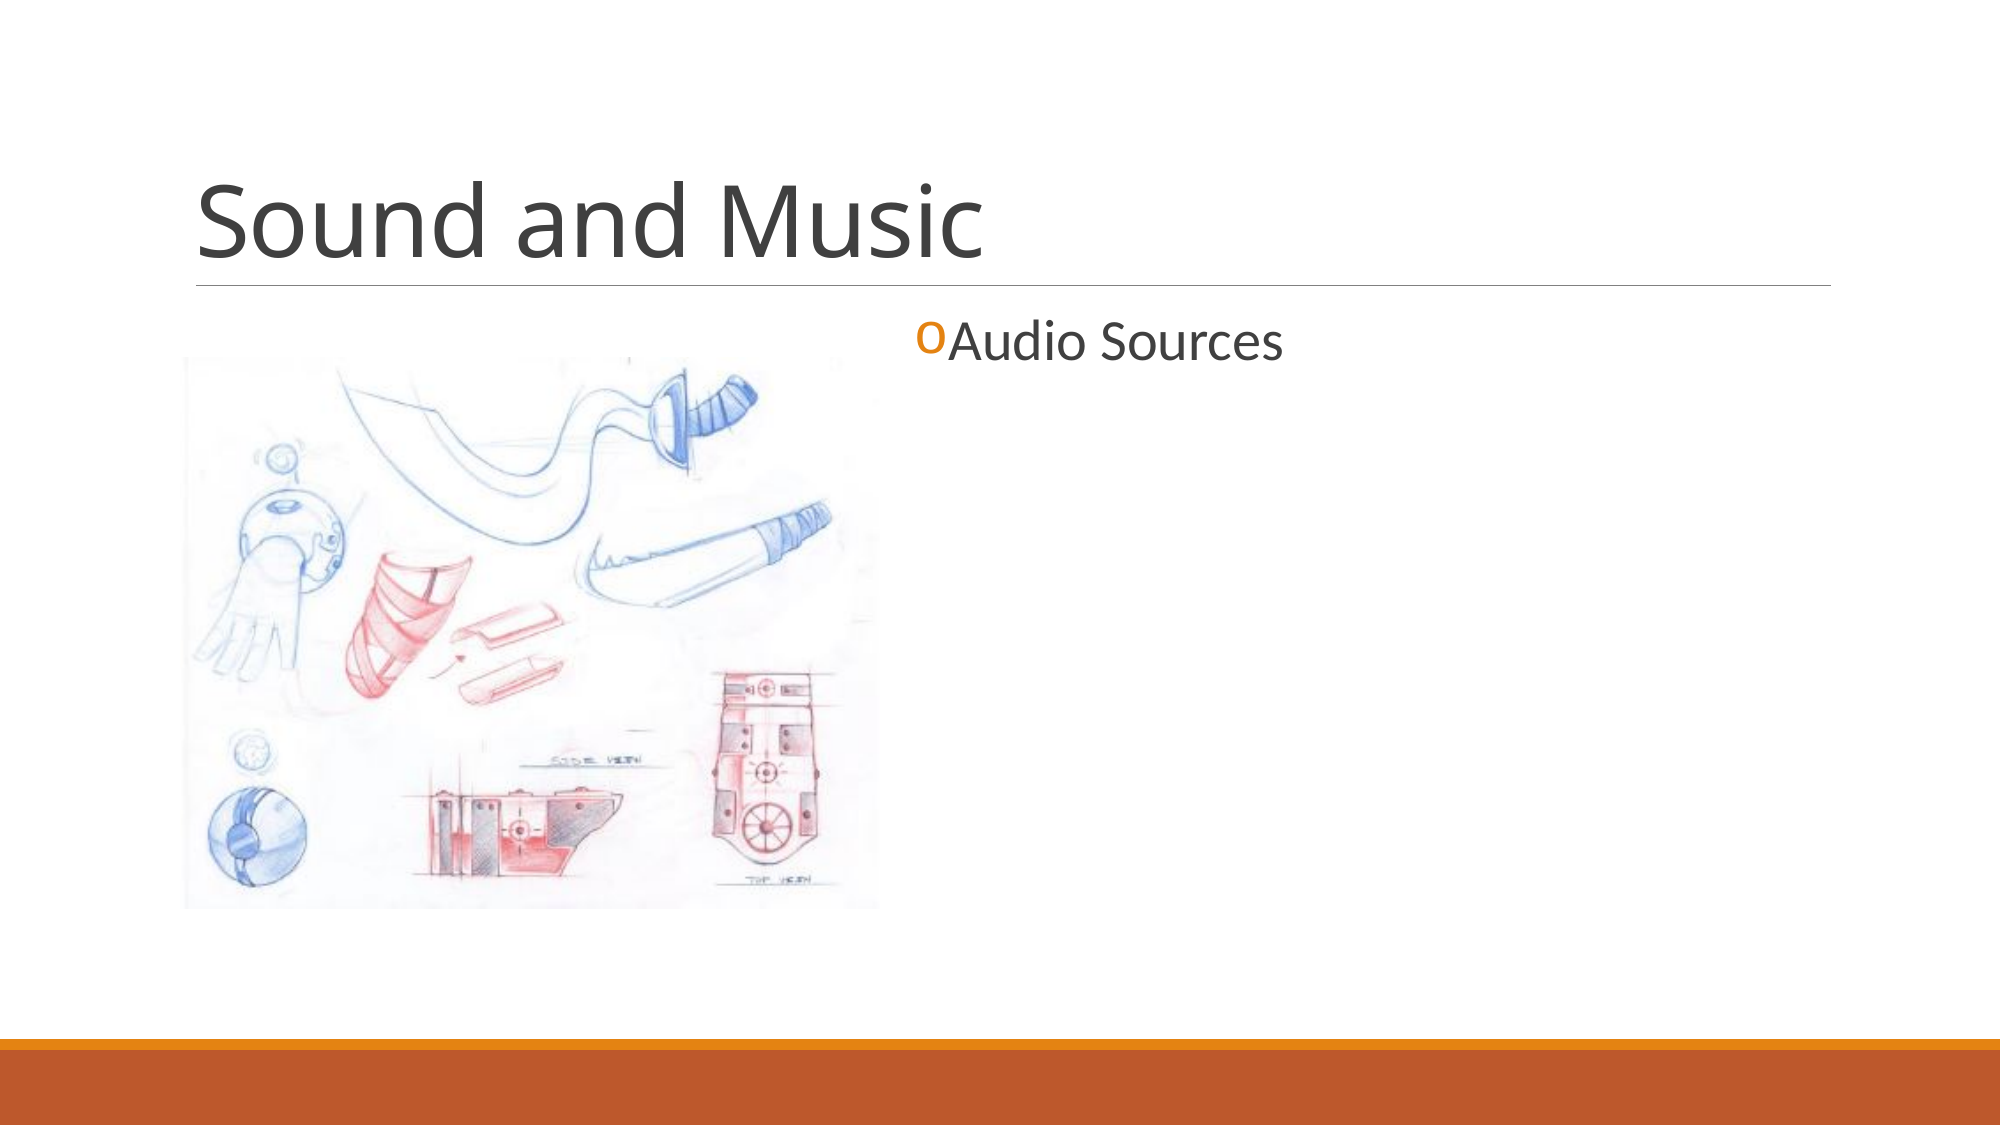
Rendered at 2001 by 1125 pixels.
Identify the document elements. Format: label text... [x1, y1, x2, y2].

list Audio Sources [913, 302, 1830, 963]
picture [179, 356, 880, 909]
title Sound and Music [180, 47, 1830, 285]
